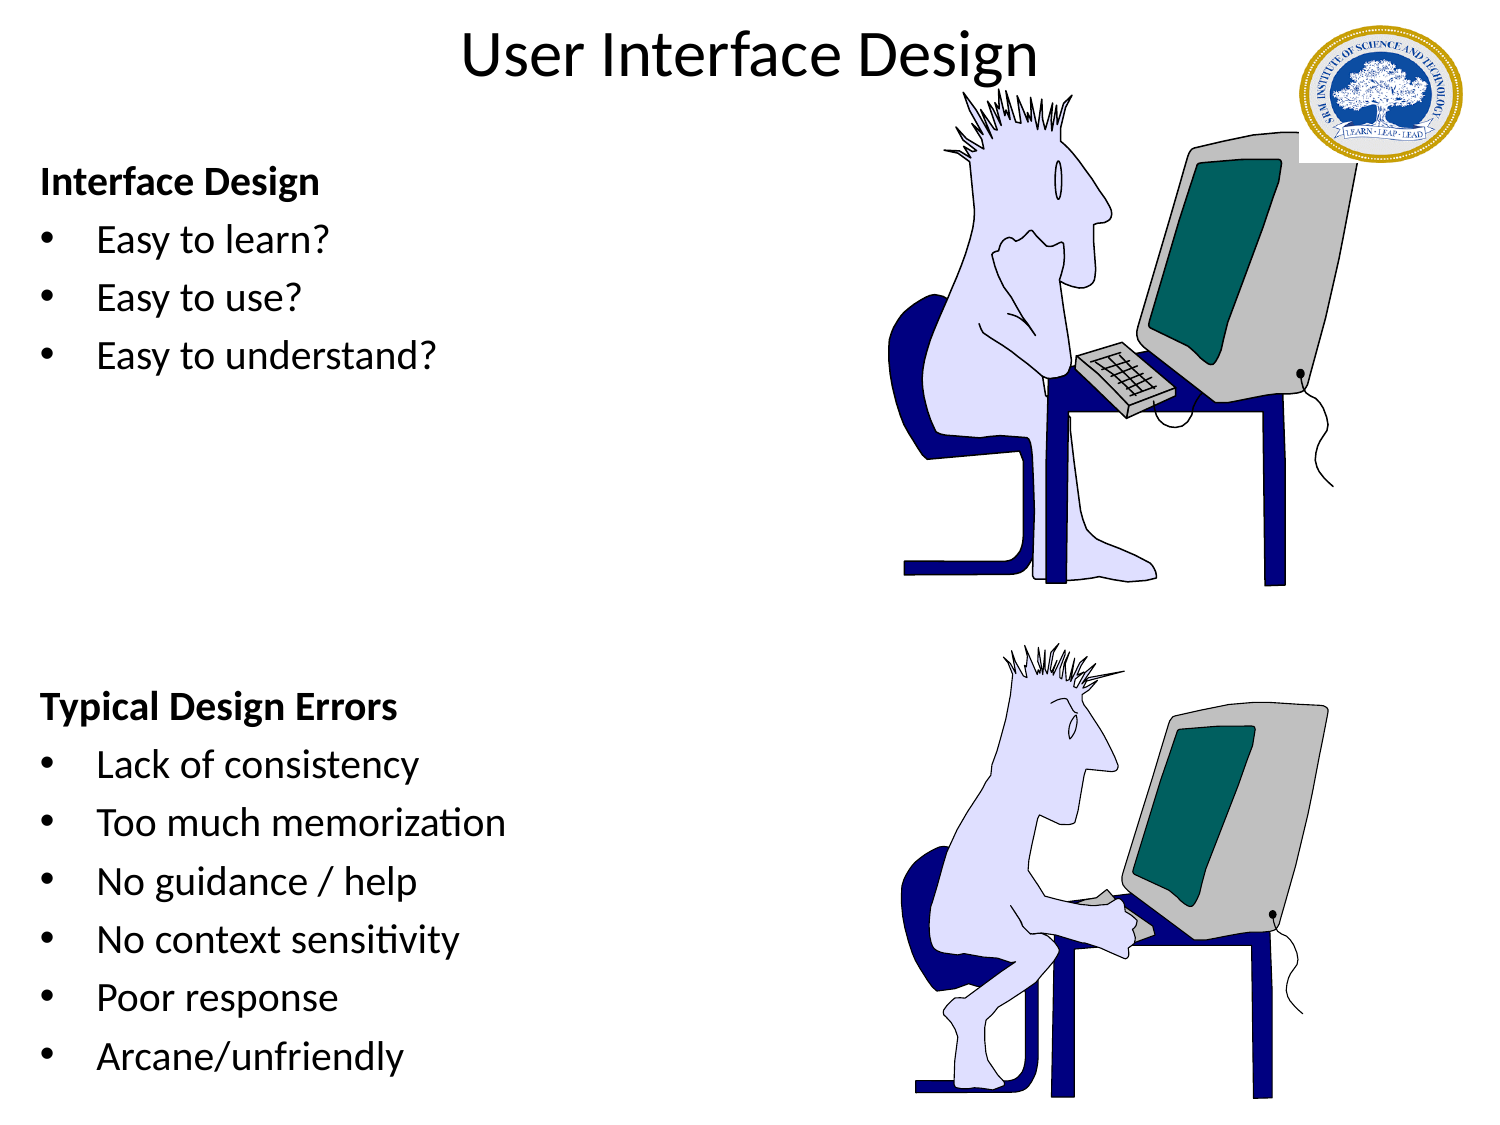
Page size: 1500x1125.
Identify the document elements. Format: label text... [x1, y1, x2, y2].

title User Interface Design [75, 0, 1425, 87]
picture [899, 641, 1331, 1101]
list Interface Design Easy to learn? Easy to use? Easy to understand? Typical Design Errors Lack of consistency Too much memorization No guidance / help No context sensitivity Poor response Arcane/unfriendly [24, 87, 1475, 1100]
picture [887, 25, 1463, 588]
